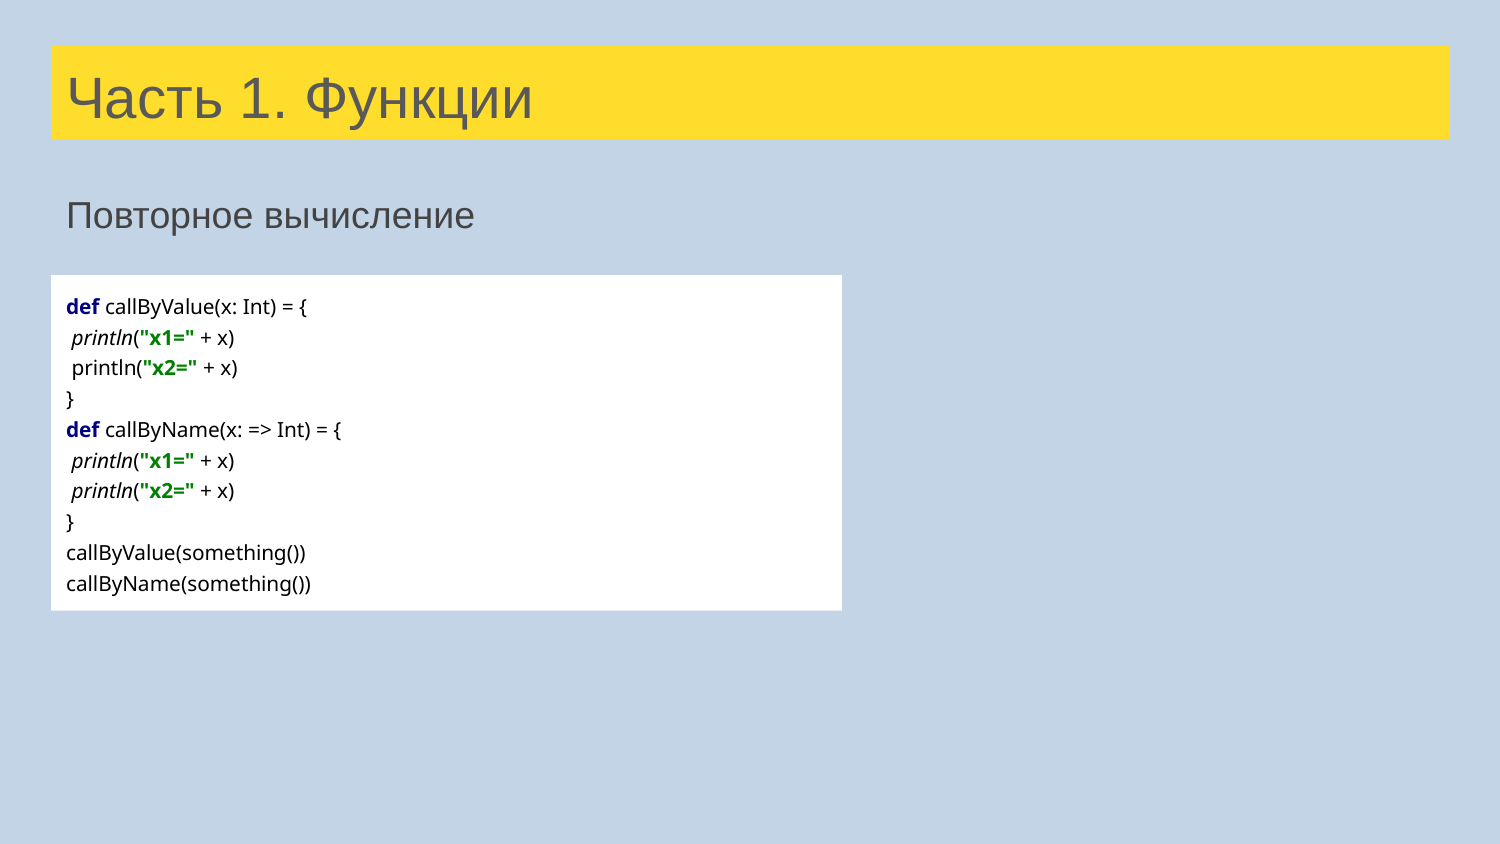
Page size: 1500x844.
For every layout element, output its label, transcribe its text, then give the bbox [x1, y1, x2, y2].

text_box def callByValue(x: Int) = { println("x1=" + x) println("x2=" + x) } def callByName(x: => Int) = { println("x1=" + x) println("x2=" + x) } callByValue(something()) callByName(something()) [51, 275, 842, 611]
title Часть 1. Функции [51, 45, 1449, 140]
text_box Повторное вычисление [51, 176, 586, 239]
